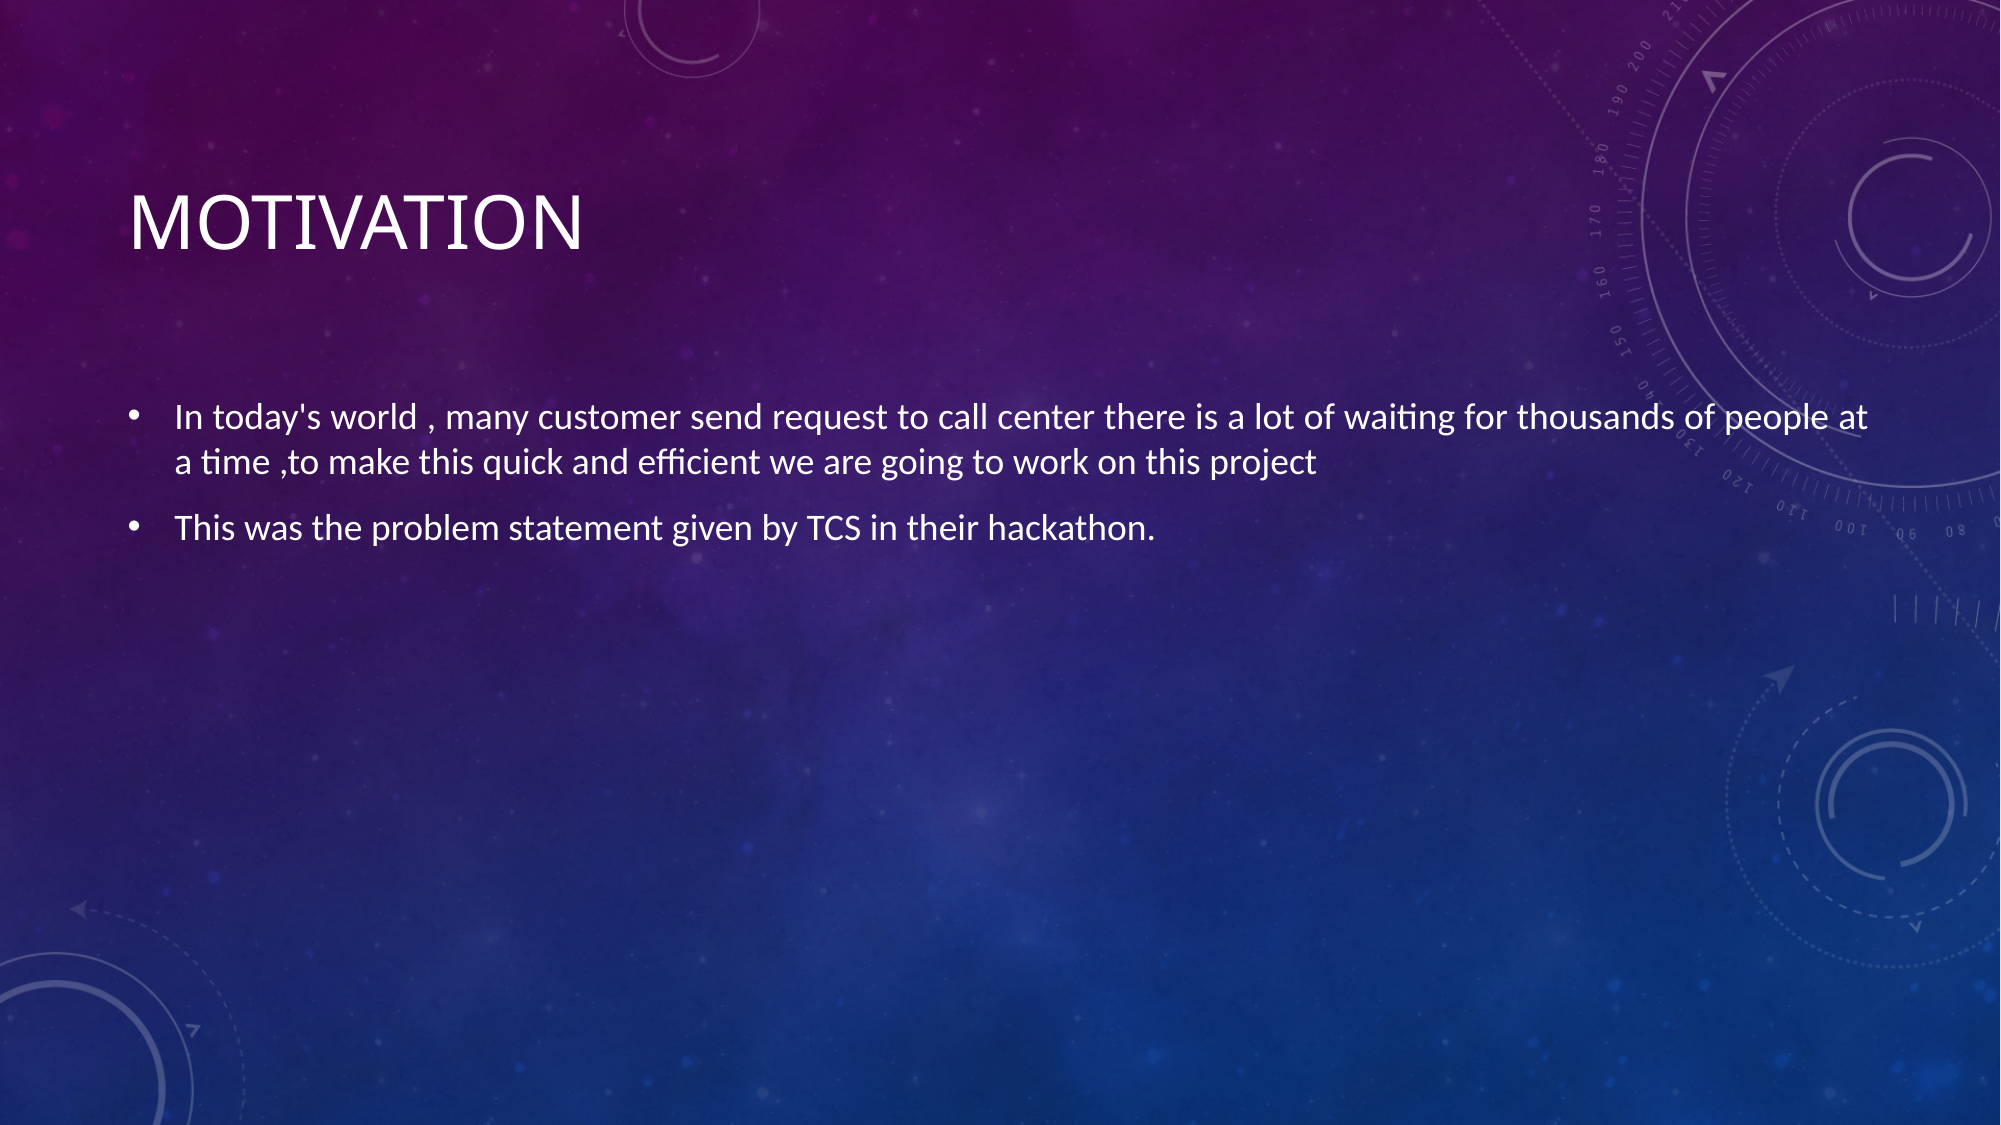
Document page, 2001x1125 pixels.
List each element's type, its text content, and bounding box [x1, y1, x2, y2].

picture [0, 0, 2001, 1125]
title Motivation [112, 99, 1775, 339]
list In today's world , many customer send request to call center there is a lot of waiting for thousands of people at a time ,to make this quick and efficient we are going to work on this project This was the problem statement given by TCS in their hackathon. [112, 351, 1886, 589]
